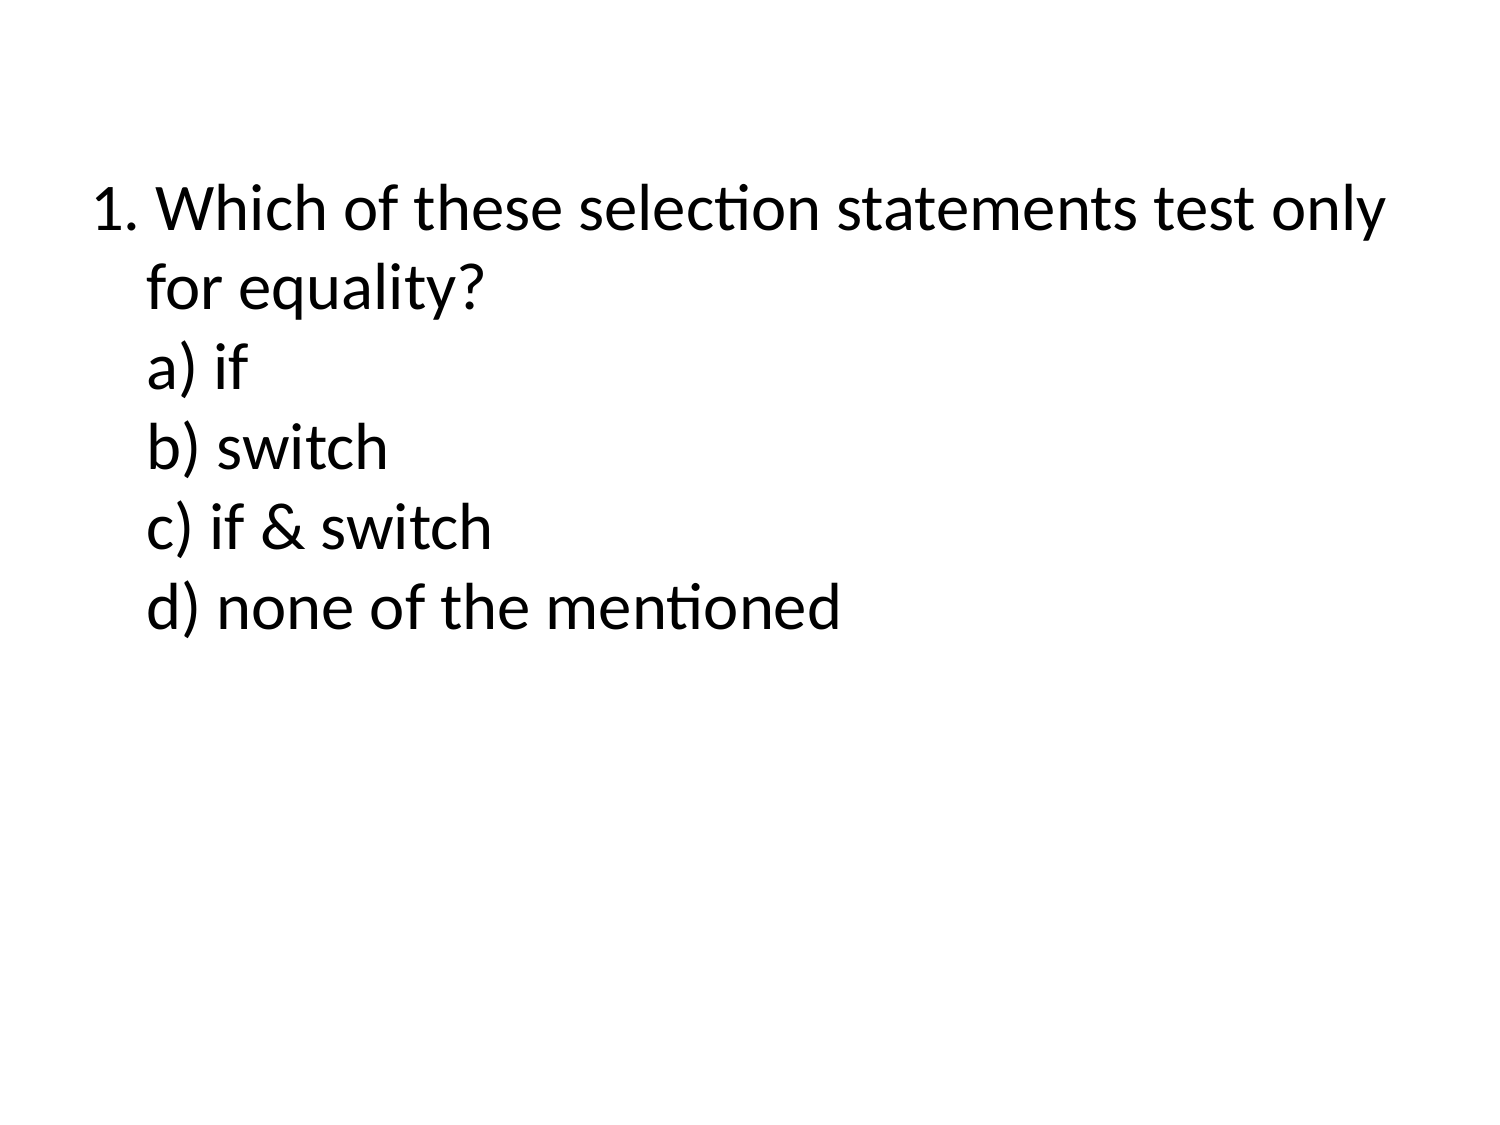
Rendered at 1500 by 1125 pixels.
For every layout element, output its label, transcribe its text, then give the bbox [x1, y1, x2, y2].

list 1. Which of these selection statements test only for equality? a) if b) switch c) if & switch d) none of the mentioned [75, 62, 1425, 1075]
